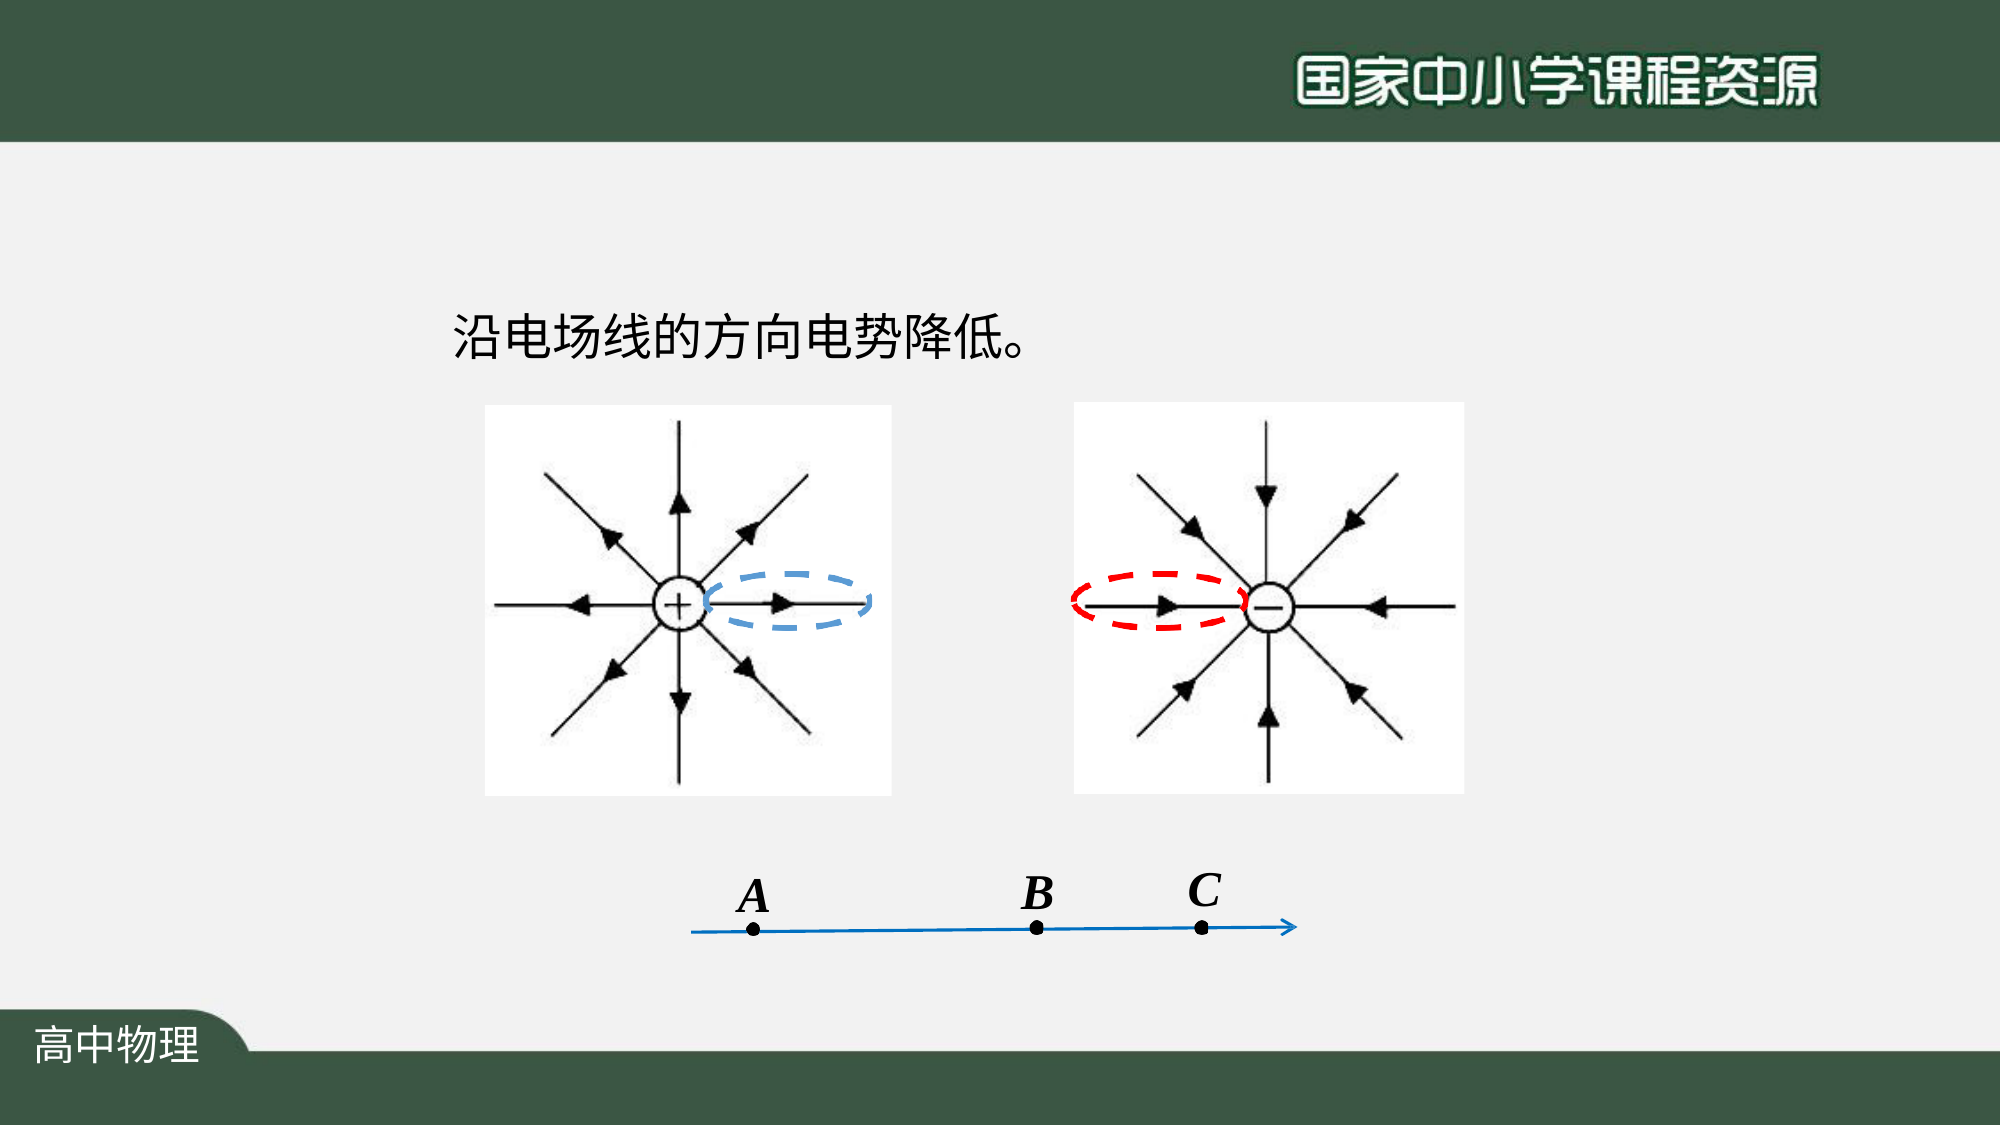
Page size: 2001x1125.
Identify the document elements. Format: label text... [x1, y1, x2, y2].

text_box [1209, 918, 1298, 936]
text_box [702, 571, 873, 631]
text_box B [1019, 857, 1057, 920]
text_box [1070, 571, 1249, 631]
text_box C [1185, 854, 1224, 917]
footer 高中物理 [31, 1013, 202, 1125]
title 沿电场线的方向电势降低。 [450, 303, 1055, 494]
text_box [484, 494, 892, 796]
text_box [691, 930, 746, 934]
text_box A [735, 860, 774, 923]
text_box [760, 927, 1029, 934]
picture [0, 0, 2000, 1125]
text_box [1044, 926, 1194, 931]
text_box [746, 923, 760, 937]
text_box [1073, 402, 1465, 794]
text_box [1029, 920, 1044, 935]
text_box [1194, 920, 1209, 935]
